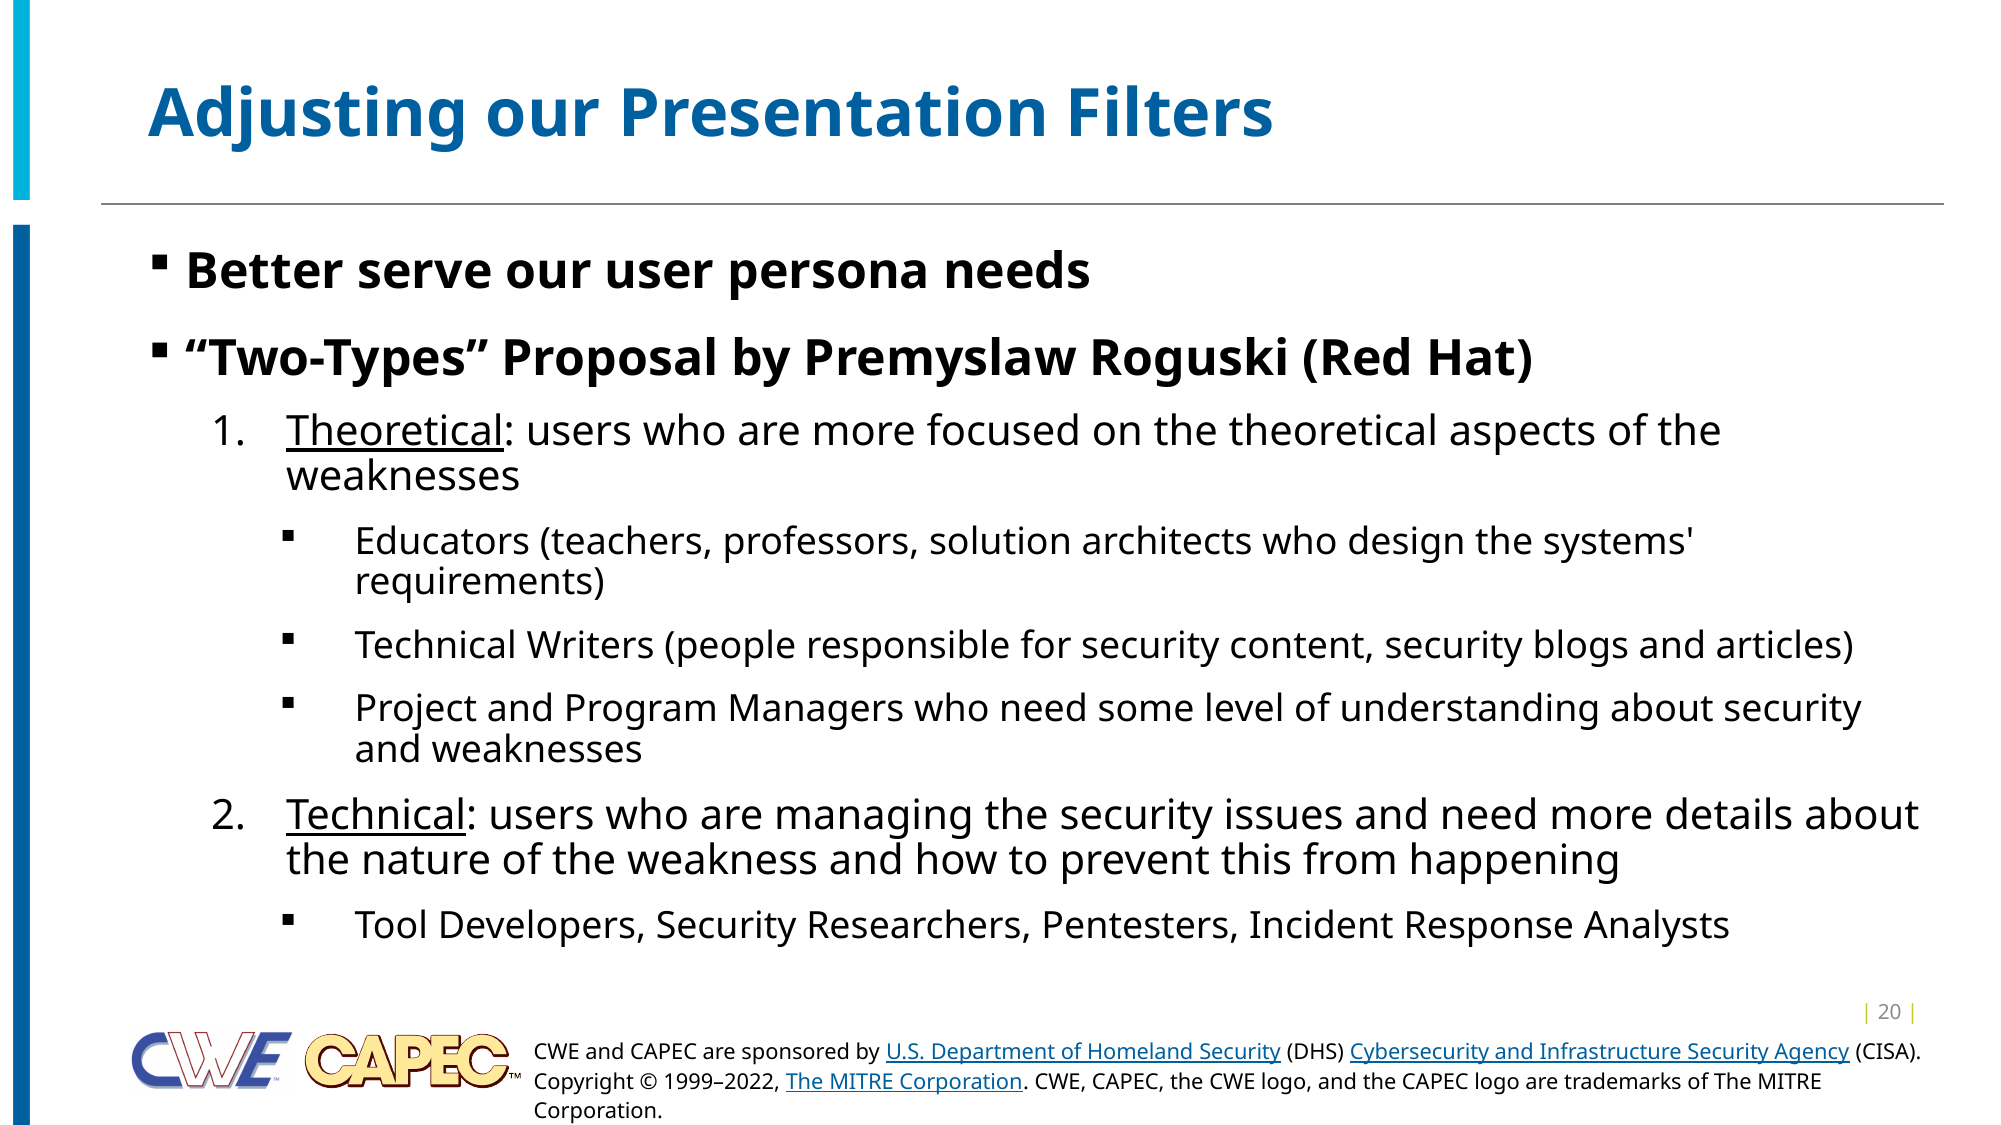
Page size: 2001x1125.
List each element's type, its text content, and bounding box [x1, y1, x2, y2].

list Better serve our user persona needs “Two-Types” Proposal by Premyslaw Roguski (Red Hat) Theoretical: users who are more focused on the theoretical aspects of the weaknesses Educators (teachers, professors, solution architects who design the systems' requirements) Technical Writers (people responsible for security content, security blogs and articles) Project and Program Managers who need some level of understanding about security and weaknesses Technical: users who are managing the security issues and need more details about the nature of the weakness and how to prevent this from happening Tool Developers, Security Researchers, Pentesters, Incident Response Analysts [133, 237, 1954, 1035]
slide_number | 20 | [1824, 1004, 1934, 1035]
picture [130, 1030, 527, 1099]
title Adjusting our Presentation Filters [133, 45, 1664, 188]
